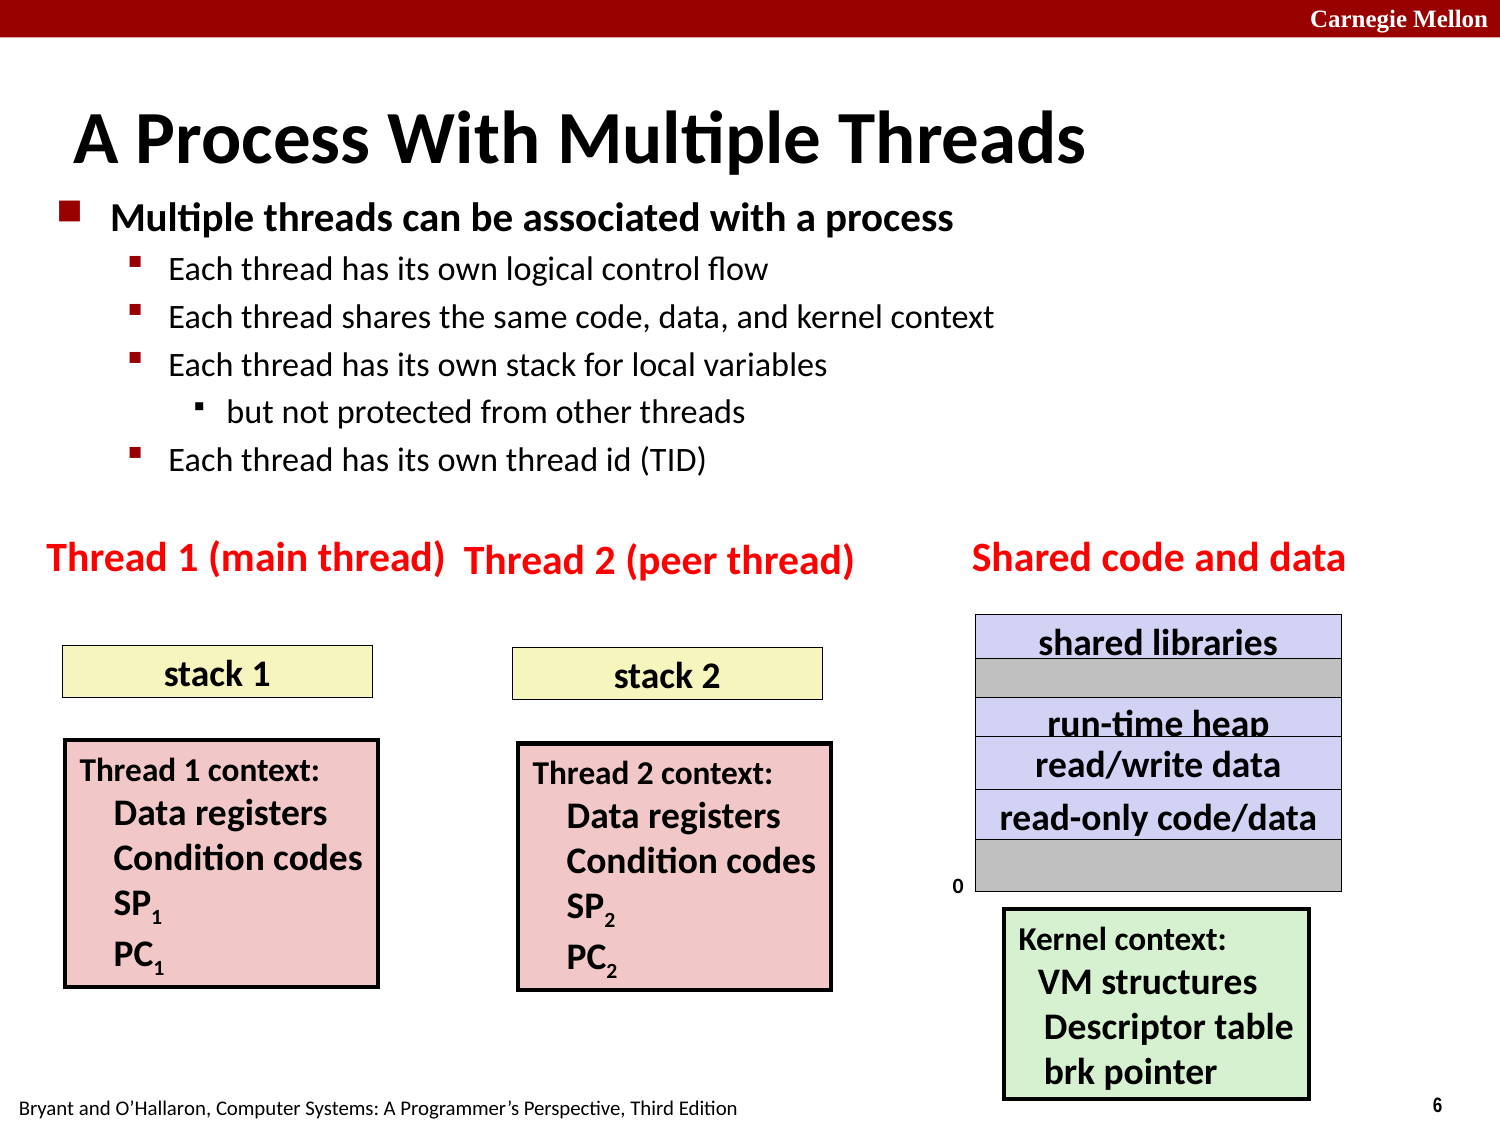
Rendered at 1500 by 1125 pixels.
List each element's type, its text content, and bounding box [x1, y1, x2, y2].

text_box Thread 1 context: Data registers Condition codes SP1 PC1 [64, 740, 379, 988]
list Multiple threads can be associated with a process Each thread has its own logical control flow Each thread shares the same code, data, and kernel context Each thread has its own stack for local variables but not protected from other threads Each thread has its own thread id (TID) [44, 182, 1409, 488]
text_box stack 1 [62, 644, 372, 698]
title A Process With Multiple Threads [58, 71, 1305, 182]
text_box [937, 521, 1365, 1101]
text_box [446, 524, 873, 986]
text_box Thread 1 (main thread) [31, 522, 461, 587]
